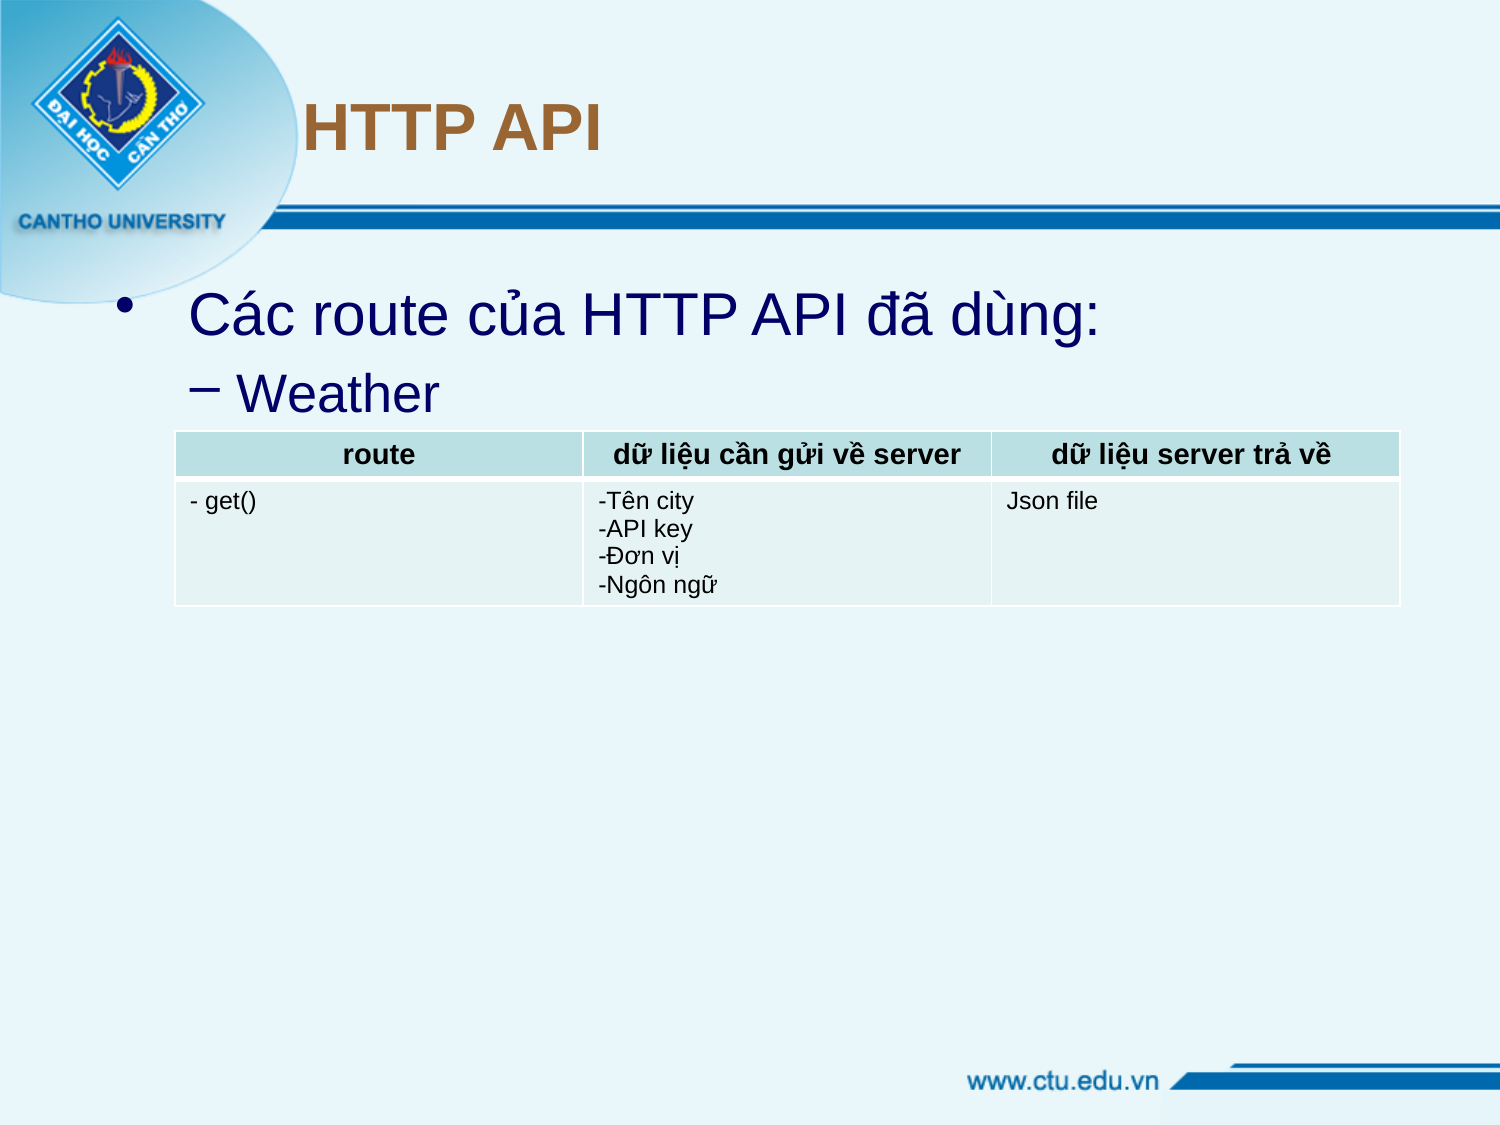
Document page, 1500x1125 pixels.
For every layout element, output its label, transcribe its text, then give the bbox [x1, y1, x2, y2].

table_cell - get() [176, 482, 582, 605]
picture [0, 0, 1500, 1125]
table_header route [176, 432, 582, 476]
title HTTP API [287, 46, 1450, 202]
table_header dữ liệu cần gửi về server [584, 432, 991, 476]
list Các route của HTTP API đã dùng: Weather [99, 267, 1450, 1038]
table_cell -Tên city -API key -Đơn vị -Ngôn ngữ [584, 482, 991, 605]
table_cell Json file [992, 482, 1399, 605]
table_header dữ liệu server trả về [992, 432, 1399, 476]
